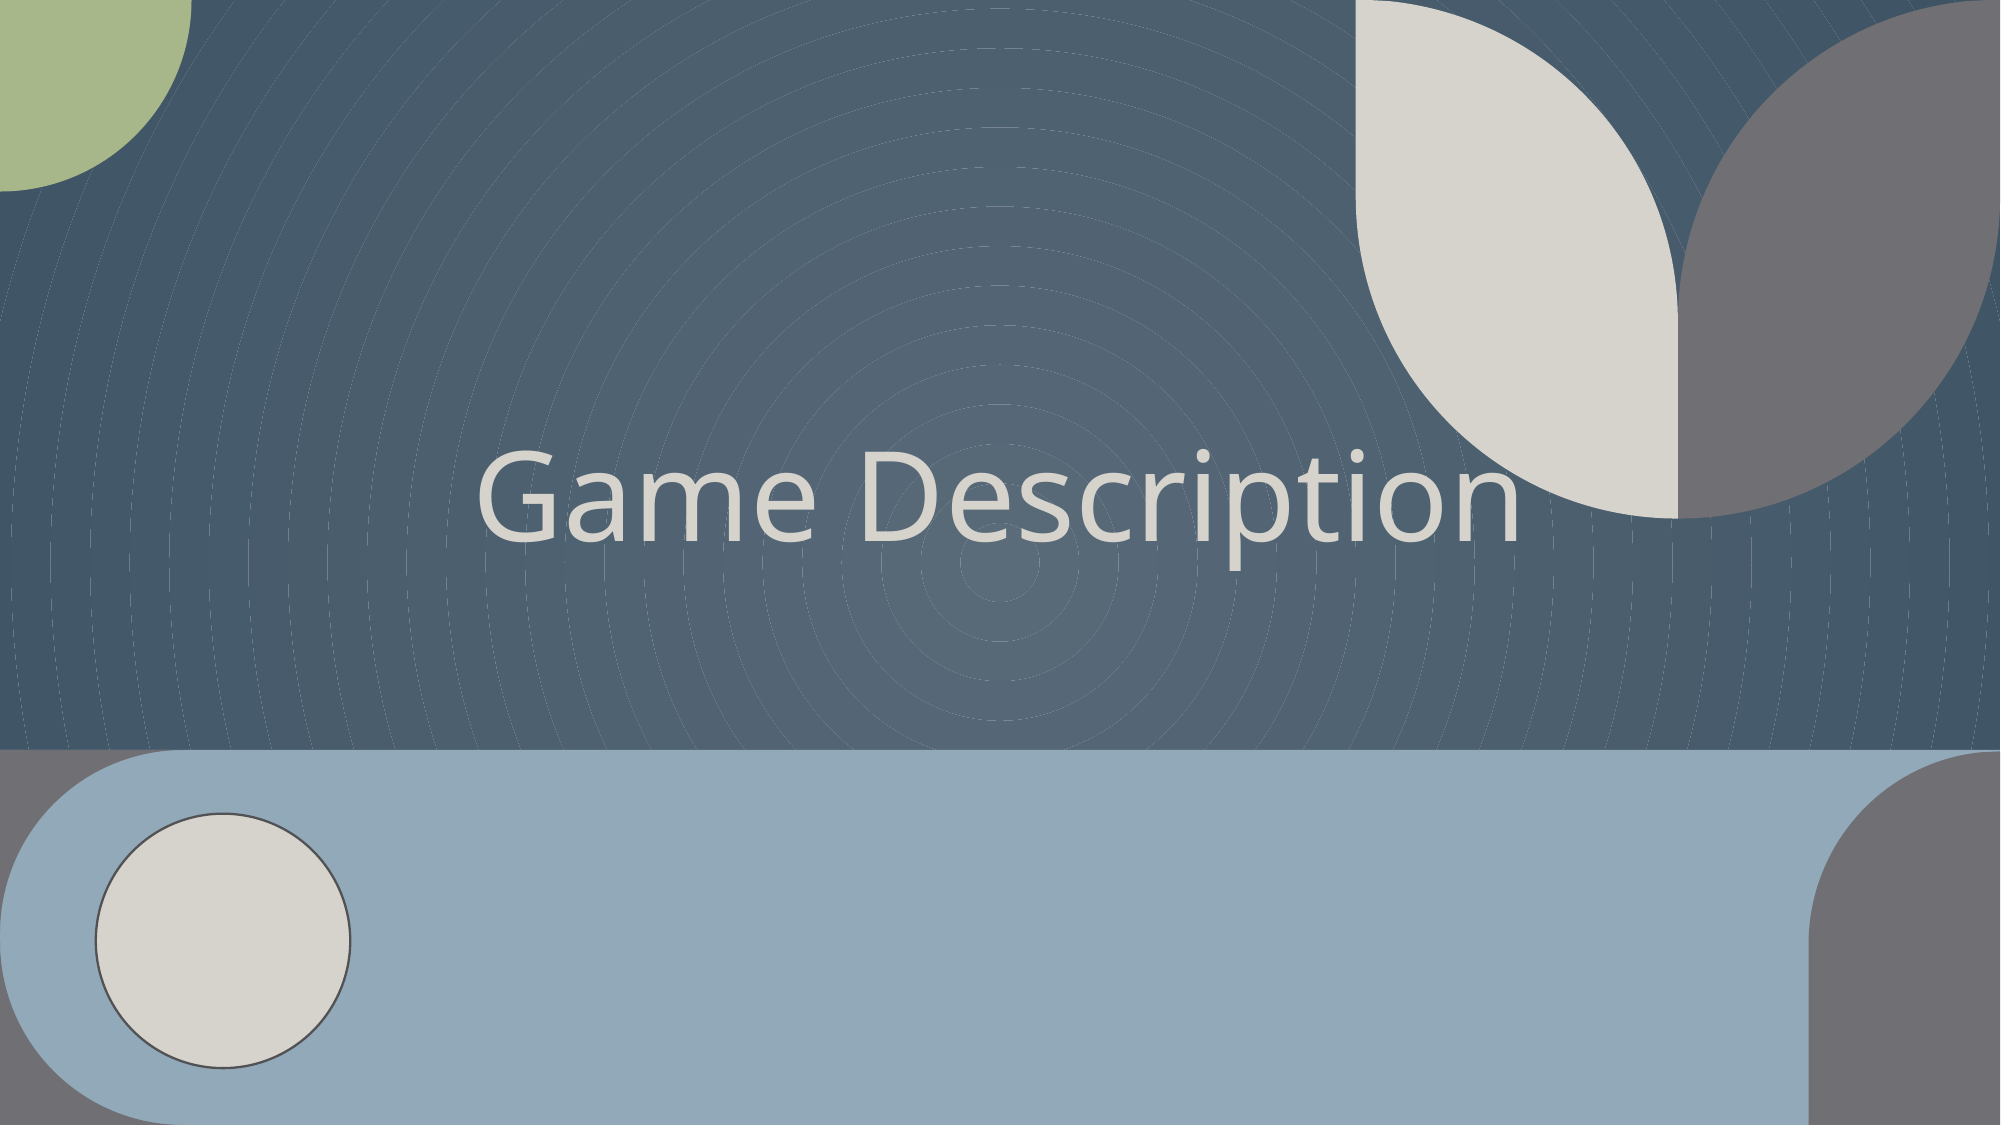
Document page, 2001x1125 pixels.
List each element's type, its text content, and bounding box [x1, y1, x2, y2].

title Game Description [249, 184, 1750, 576]
